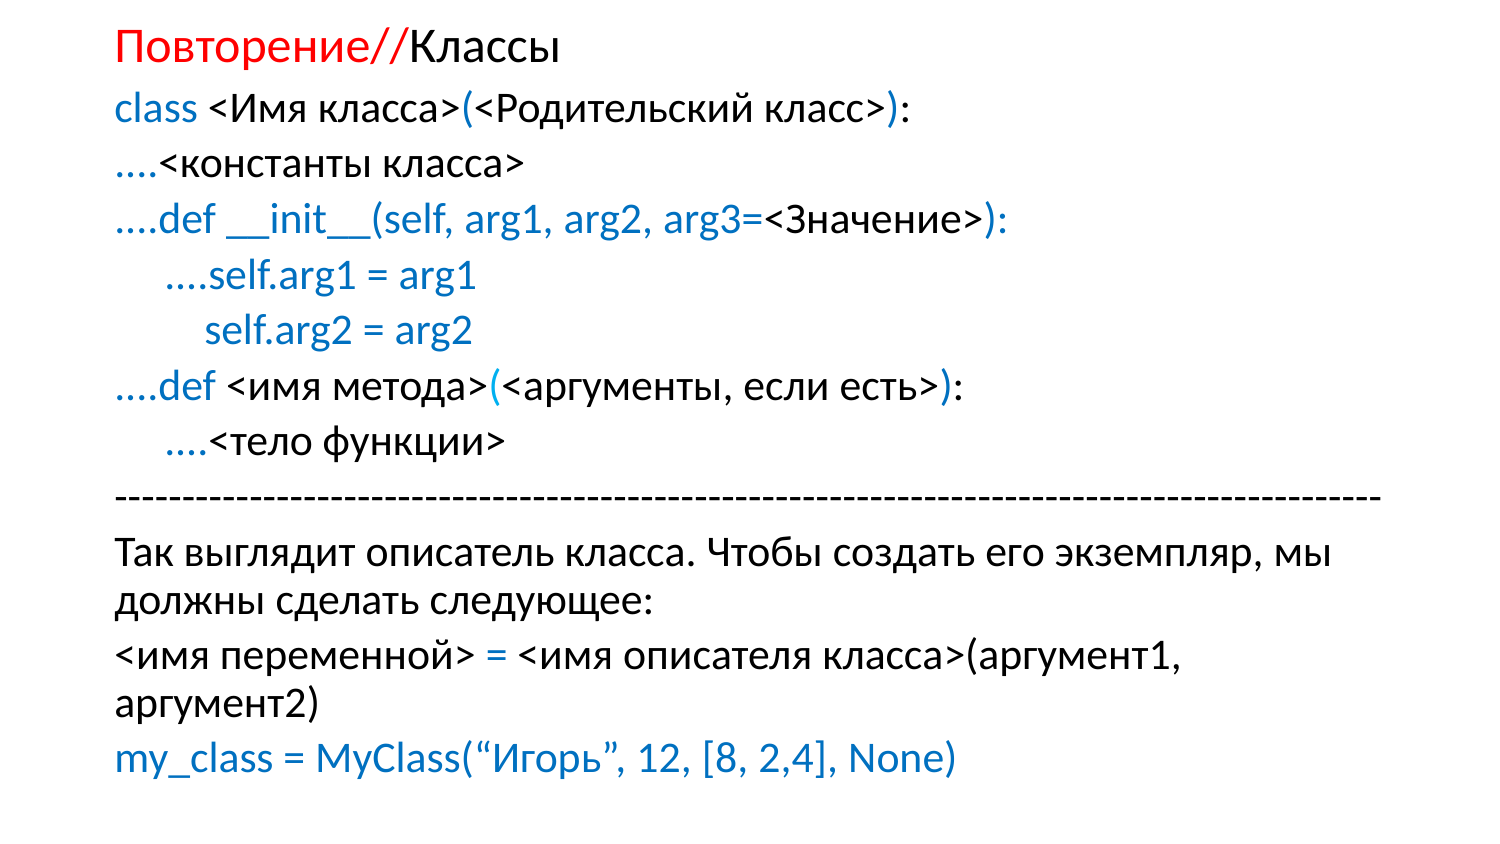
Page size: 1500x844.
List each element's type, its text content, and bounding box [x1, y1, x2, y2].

title Повторение//Классы [103, 13, 1373, 78]
list class <Имя класса>(<Родительский класс>): ....<константы класса> ....def __init__(self, arg1, arg2, arg3=<Значение>): ....self.arg1 = arg1 self.arg2 = arg2 ....def <имя метода>(<аргументы, если есть>): ....<тело функции> ---------------------------------------------------------------------------------------------- Так выглядит описатель класса. Чтобы создать его экземпляр, мы должны сделать следующее: <имя переменной> = <имя описателя класса>(аргумент1, аргумент2) my_class = MyClass(“Игорь”, 12, [8, 2,4], None) [103, 78, 1397, 825]
